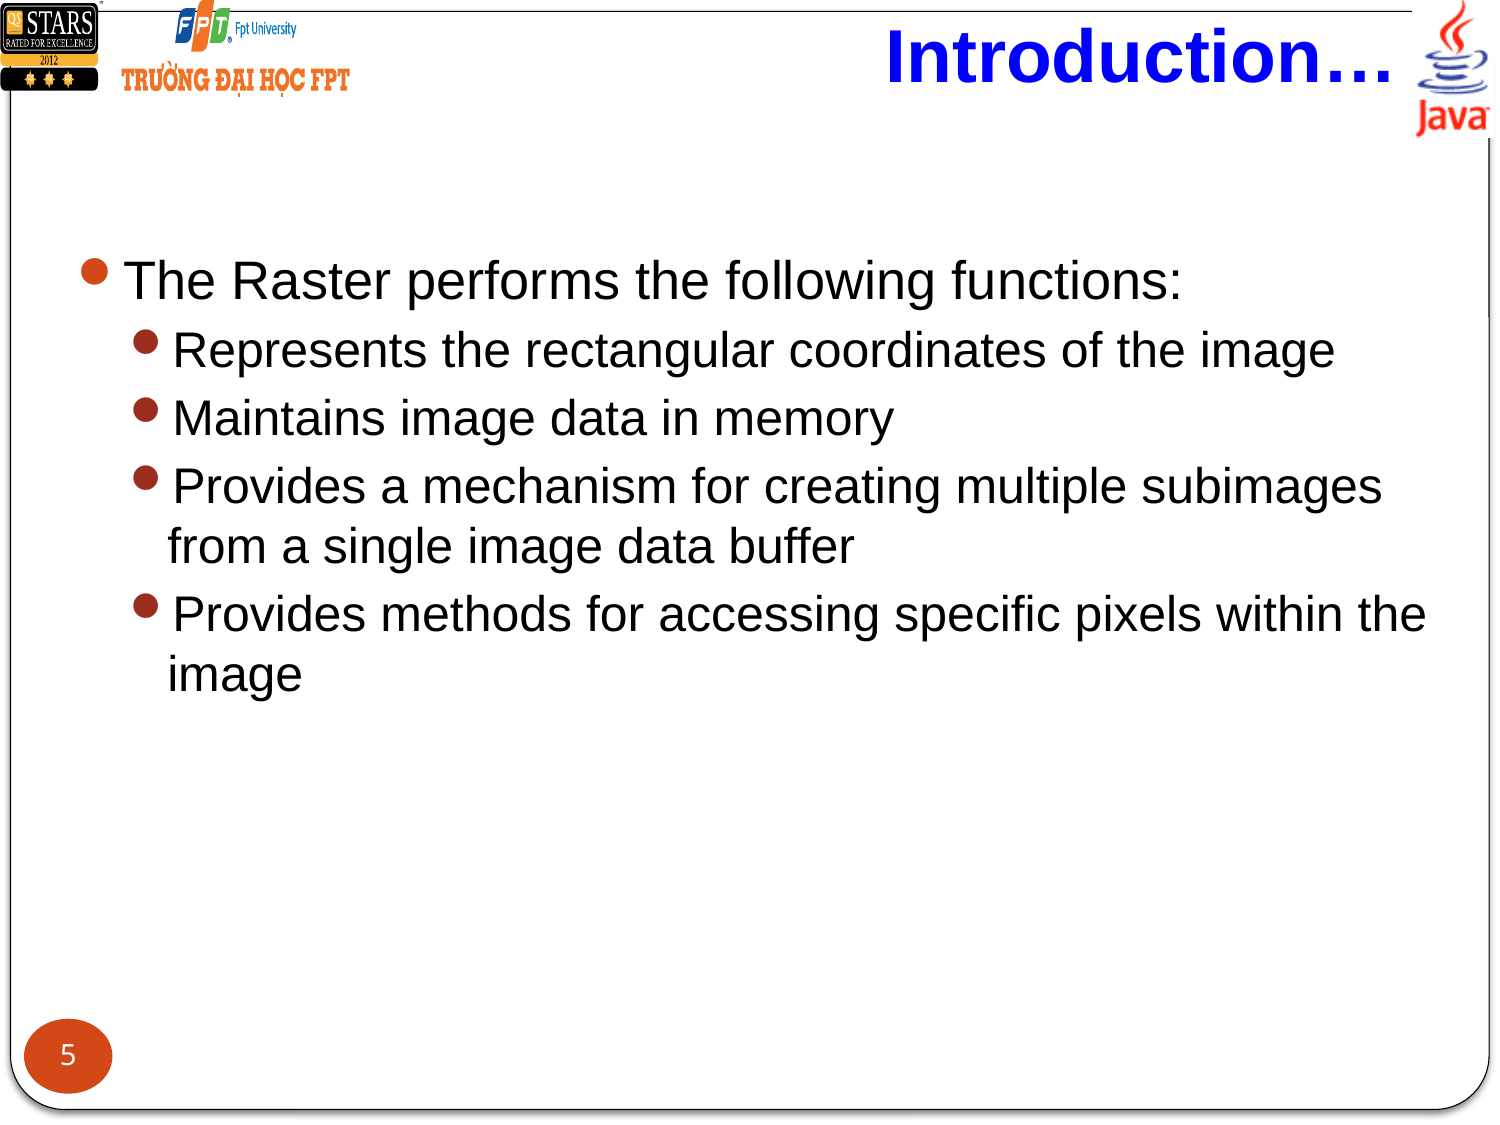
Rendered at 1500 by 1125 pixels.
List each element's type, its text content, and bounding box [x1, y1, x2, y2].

picture [1412, 0, 1494, 138]
title Introduction… [150, 0, 1413, 113]
list The Raster performs the following functions: Represents the rectangular coordinates of the image Maintains image data in memory Provides a mechanism for creating multiple subimages from a single image data buffer Provides methods for accessing specific pixels within the image [62, 237, 1450, 775]
slide_number 5 [23, 1018, 113, 1094]
